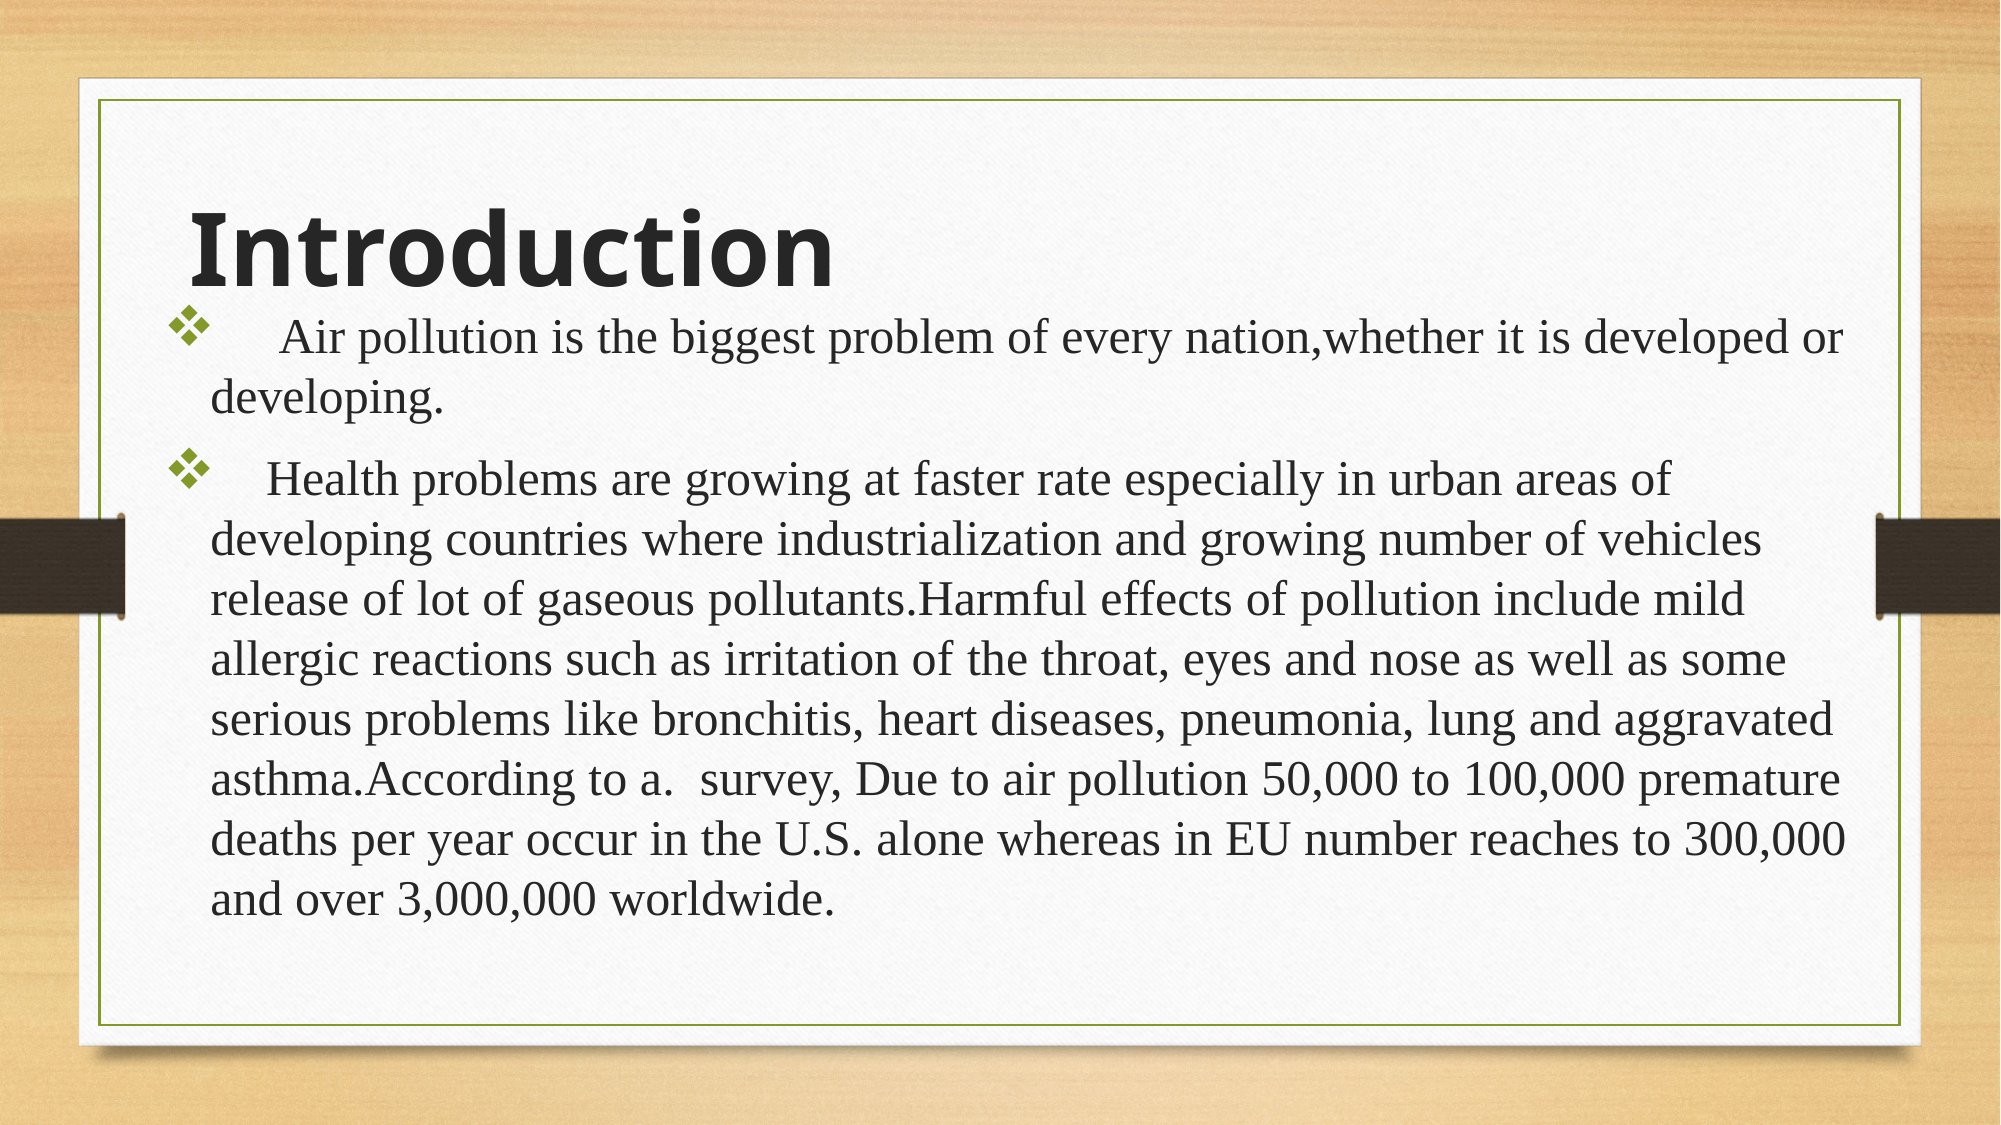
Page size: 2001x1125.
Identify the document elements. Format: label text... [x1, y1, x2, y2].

picture [0, 0, 2001, 1125]
picture [101, 101, 1898, 295]
list Air pollution is the biggest problem of every nation,whether it is developed or developing. Health problems are growing at faster rate especially in urban areas of developing countries where industrialization and growing number of vehicles release of lot of gaseous pollutants.Harmful effects of pollution include mild allergic reactions such as irritation of the throat, eyes and nose as well as some serious problems like bronchitis, heart diseases, pneumonia, lung and aggravated asthma.According to a. survey, Due to air pollution 50,000 to 100,000 premature deaths per year occur in the U.S. alone whereas in EU number reaches to 300,000 and over 3,000,000 worldwide. [148, 295, 1901, 1046]
title Introduction [0, 161, 1575, 375]
